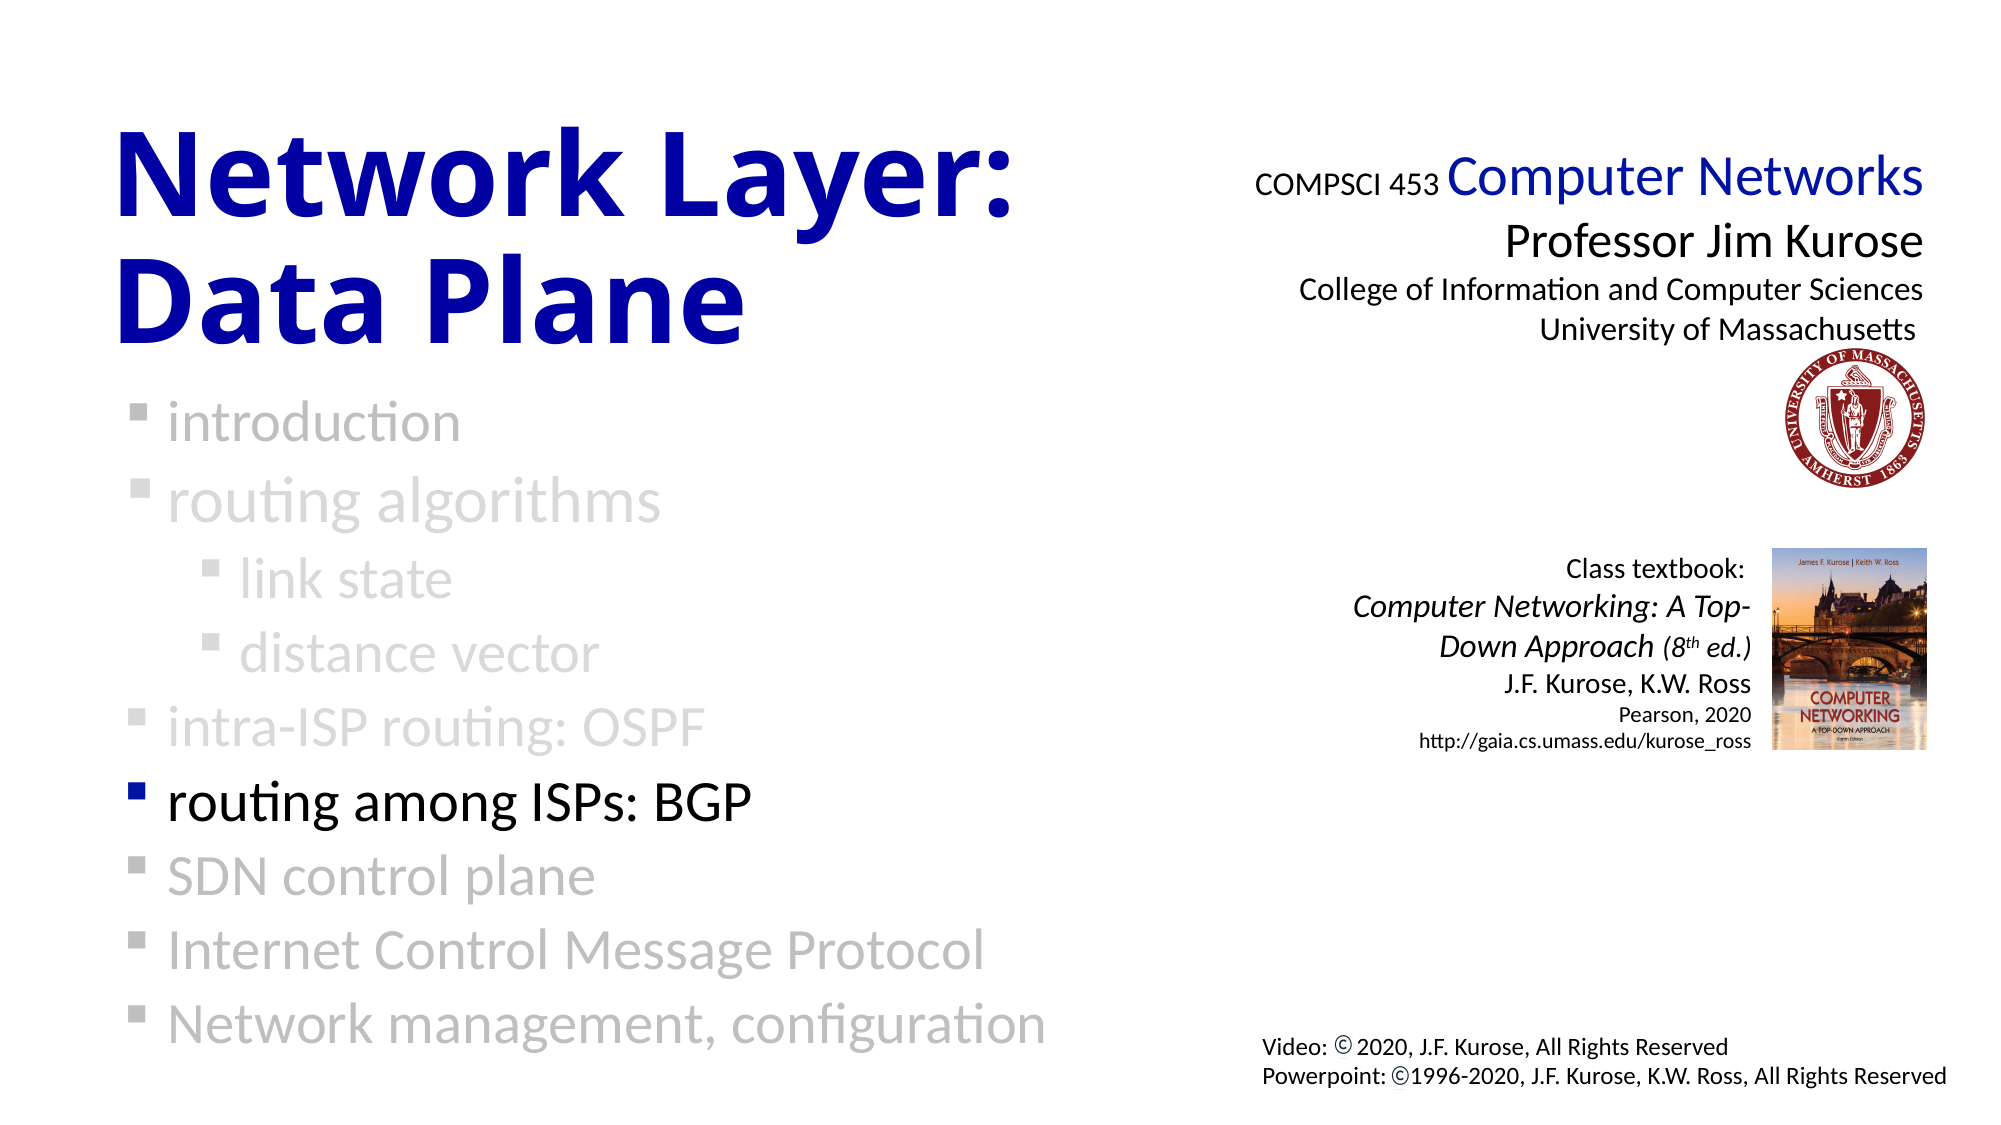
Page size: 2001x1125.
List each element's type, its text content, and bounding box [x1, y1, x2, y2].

text_box introduction routing algorithms link state distance vector intra-ISP routing: OSPF routing among ISPs: BGP SDN control plane Internet Control Message Protocol Network management, configuration [108, 383, 1539, 1069]
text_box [1247, 1022, 2000, 1099]
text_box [1217, 129, 1940, 765]
title Network Layer: Data Plane [95, 106, 1170, 378]
